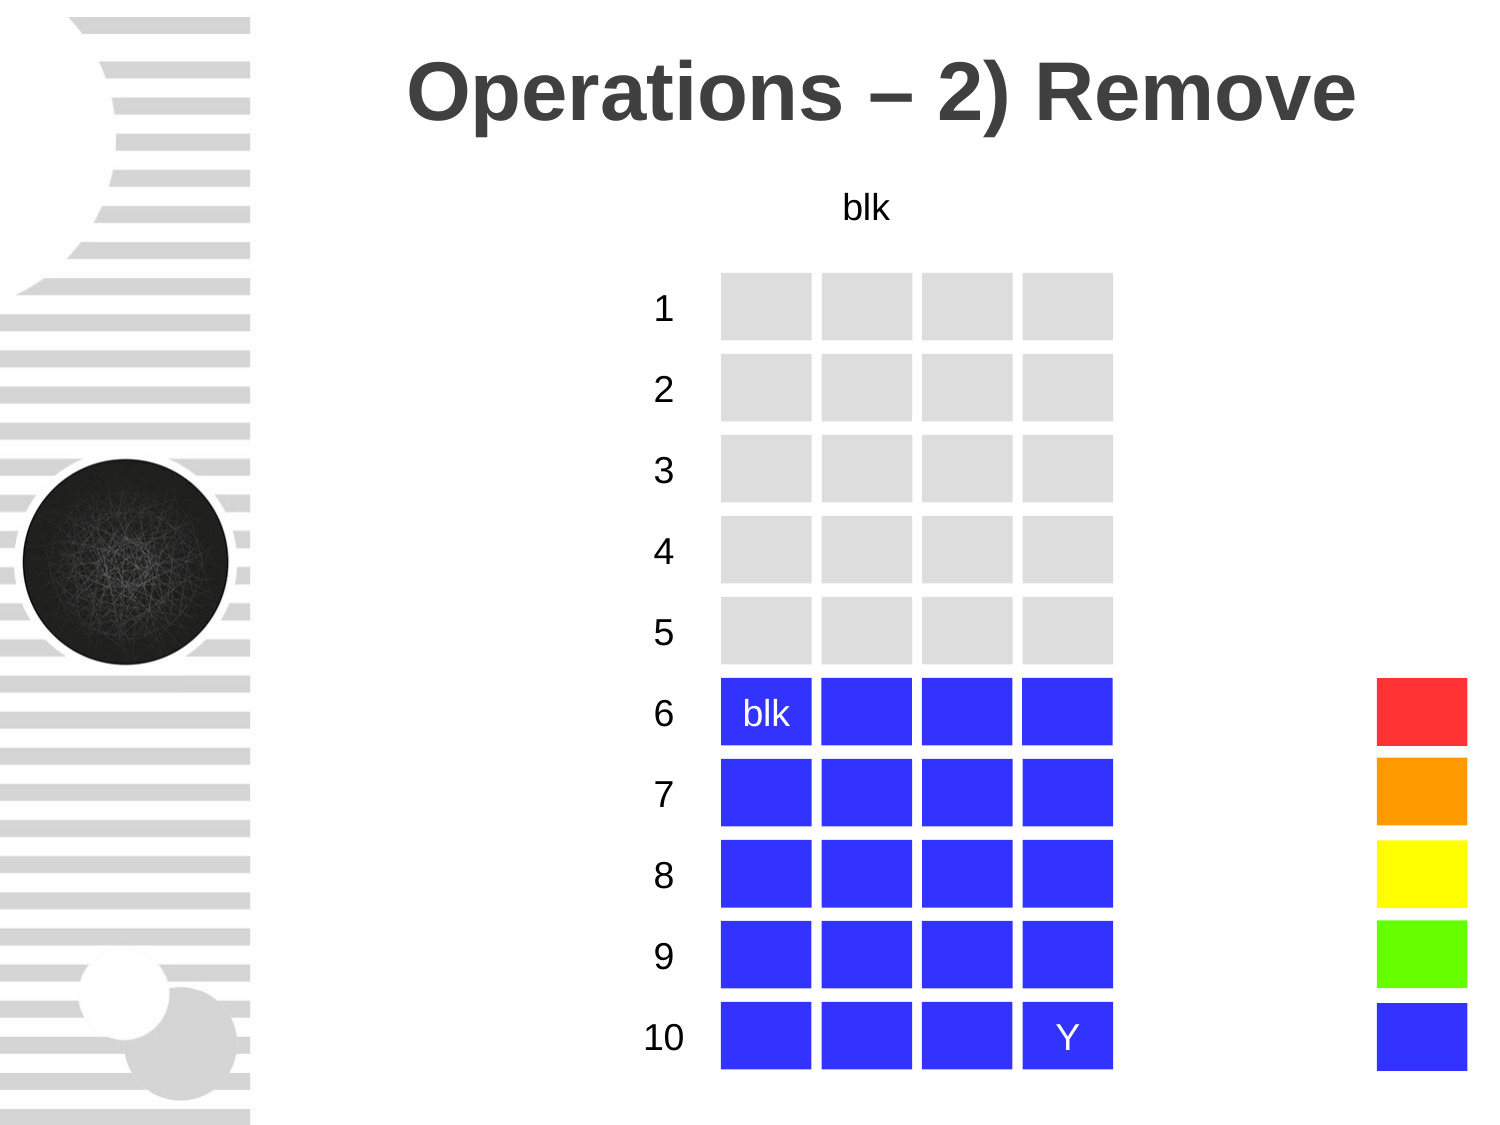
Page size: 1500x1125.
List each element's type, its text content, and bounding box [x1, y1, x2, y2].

text_box [821, 839, 913, 908]
text_box 7 [618, 758, 710, 827]
text_box [1376, 678, 1468, 746]
text_box [721, 272, 812, 341]
text_box [922, 839, 1013, 908]
text_box 10 [618, 1001, 710, 1070]
text_box 9 [618, 920, 710, 989]
text_box [921, 920, 1013, 989]
text_box [922, 272, 1013, 341]
text_box [922, 596, 1013, 665]
text_box [1022, 839, 1114, 908]
text_box [1022, 920, 1114, 989]
picture [0, 0, 1500, 1125]
text_box [720, 920, 812, 989]
text_box [821, 353, 913, 422]
text_box 2 [618, 353, 710, 422]
text_box [721, 434, 812, 503]
text_box [721, 353, 812, 422]
text_box 1 [618, 272, 710, 341]
text_box [1376, 840, 1468, 909]
text_box [821, 272, 913, 341]
text_box [721, 839, 812, 908]
text_box [821, 434, 913, 503]
text_box [1022, 515, 1114, 584]
text_box 4 [618, 515, 710, 584]
text_box 3 [618, 434, 710, 503]
text_box [821, 1001, 913, 1070]
text_box [1022, 353, 1114, 422]
text_box [721, 596, 812, 665]
text_box [720, 1001, 812, 1070]
text_box [922, 758, 1013, 827]
text_box [1022, 758, 1114, 827]
text_box blk [721, 677, 812, 746]
text_box [1022, 272, 1114, 341]
text_box [1022, 596, 1114, 665]
text_box [721, 758, 812, 827]
text_box blk [528, 171, 1204, 240]
text_box [922, 515, 1013, 584]
text_box Y [1022, 1001, 1114, 1070]
text_box Operations – 2) Remove [265, 0, 1499, 175]
text_box [821, 677, 912, 746]
text_box [821, 515, 913, 584]
text_box [1022, 677, 1113, 746]
text_box [821, 920, 913, 989]
text_box [721, 515, 812, 584]
text_box [1022, 434, 1114, 503]
text_box [1376, 920, 1468, 989]
text_box 5 [618, 596, 710, 665]
text_box [922, 353, 1013, 422]
text_box [922, 434, 1013, 503]
text_box [1376, 757, 1468, 826]
text_box [921, 1001, 1013, 1070]
text_box [921, 677, 1013, 746]
text_box 6 [618, 677, 710, 746]
text_box [821, 596, 913, 665]
text_box [821, 758, 913, 827]
text_box [1376, 1003, 1468, 1071]
text_box 8 [618, 839, 710, 908]
